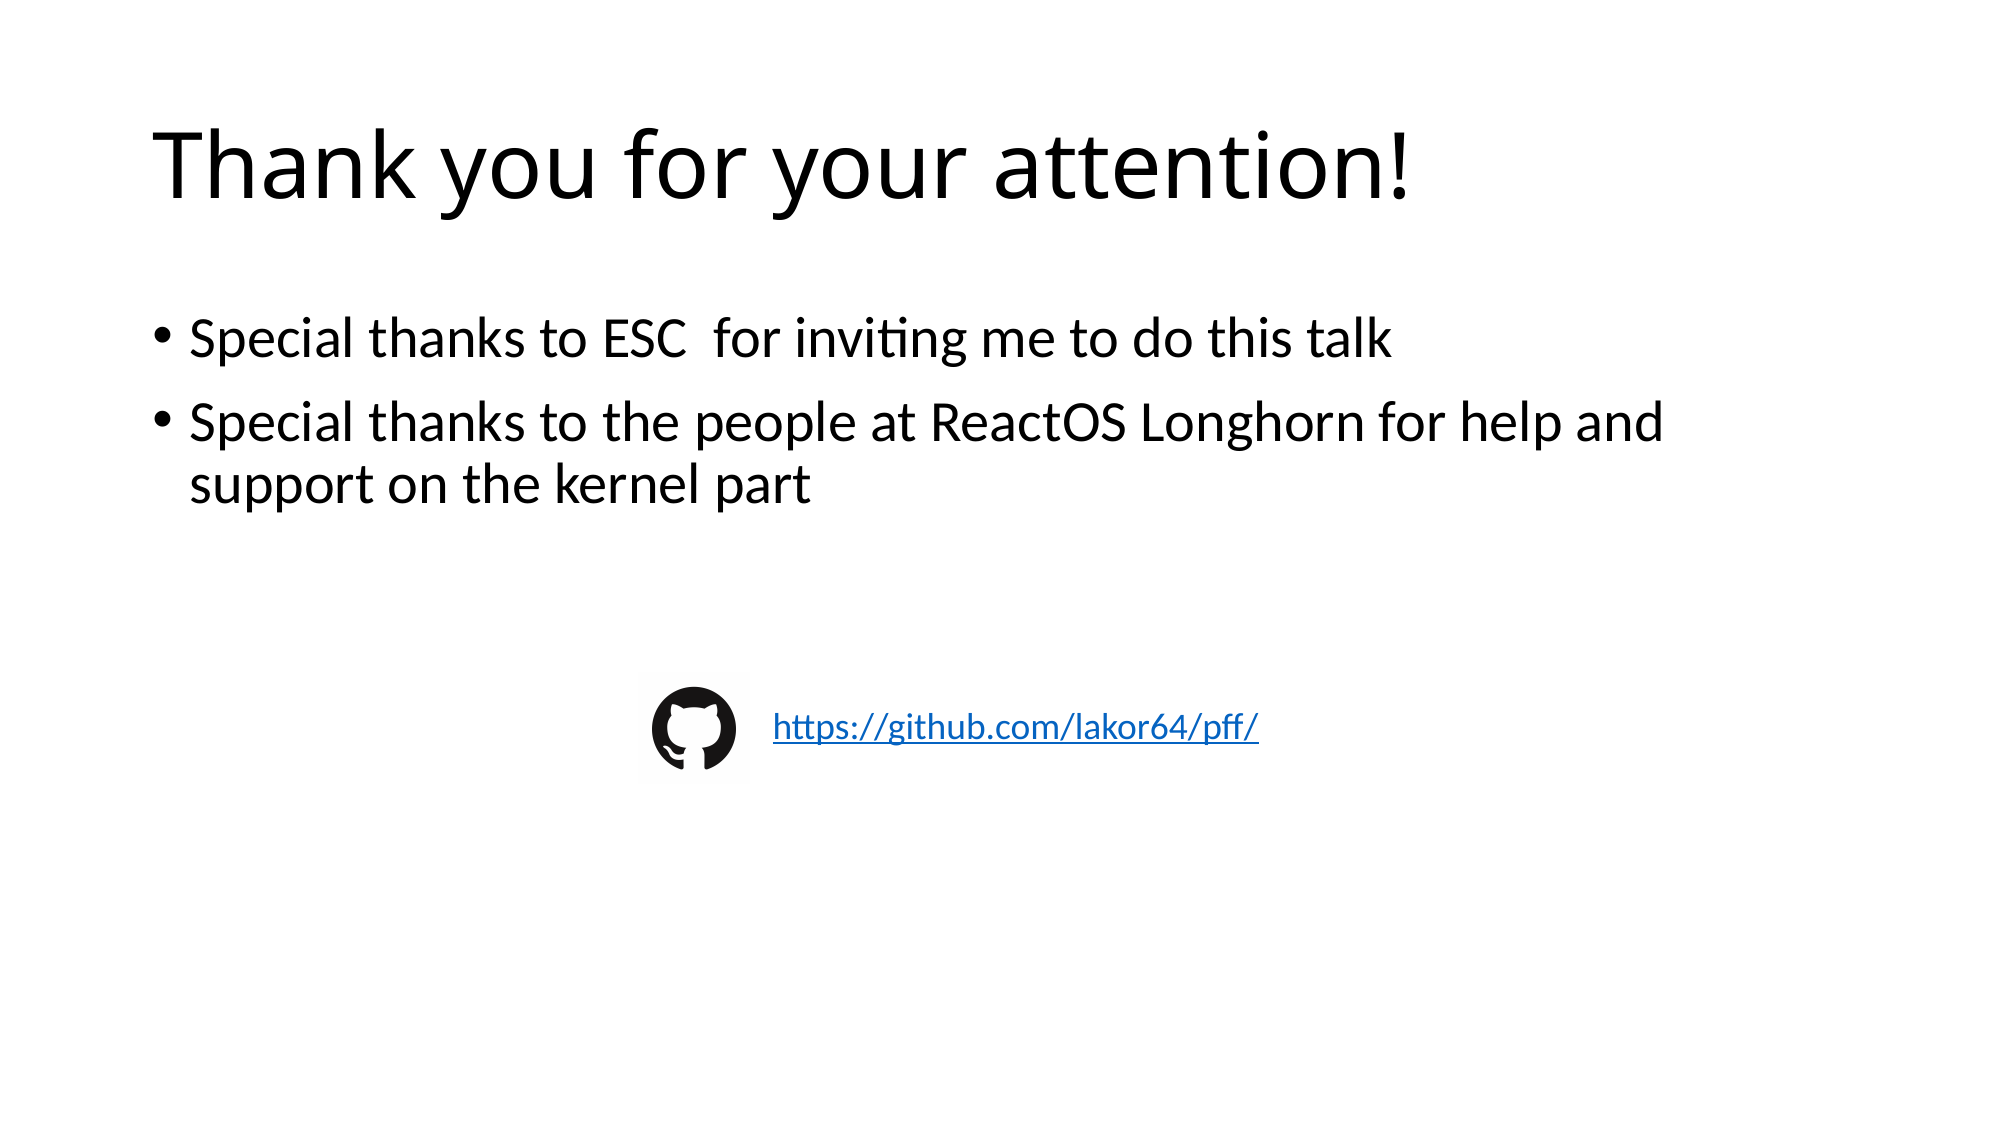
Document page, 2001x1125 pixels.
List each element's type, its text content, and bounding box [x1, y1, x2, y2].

text_box https://github.com/lakor64/pff/ [757, 694, 1786, 800]
list Special thanks to ESC for inviting me to do this talk Special thanks to the people at ReactOS Longhorn for help and support on the kernel part [137, 299, 1863, 1014]
title Thank you for your attention! [137, 59, 1863, 278]
picture [638, 672, 750, 784]
